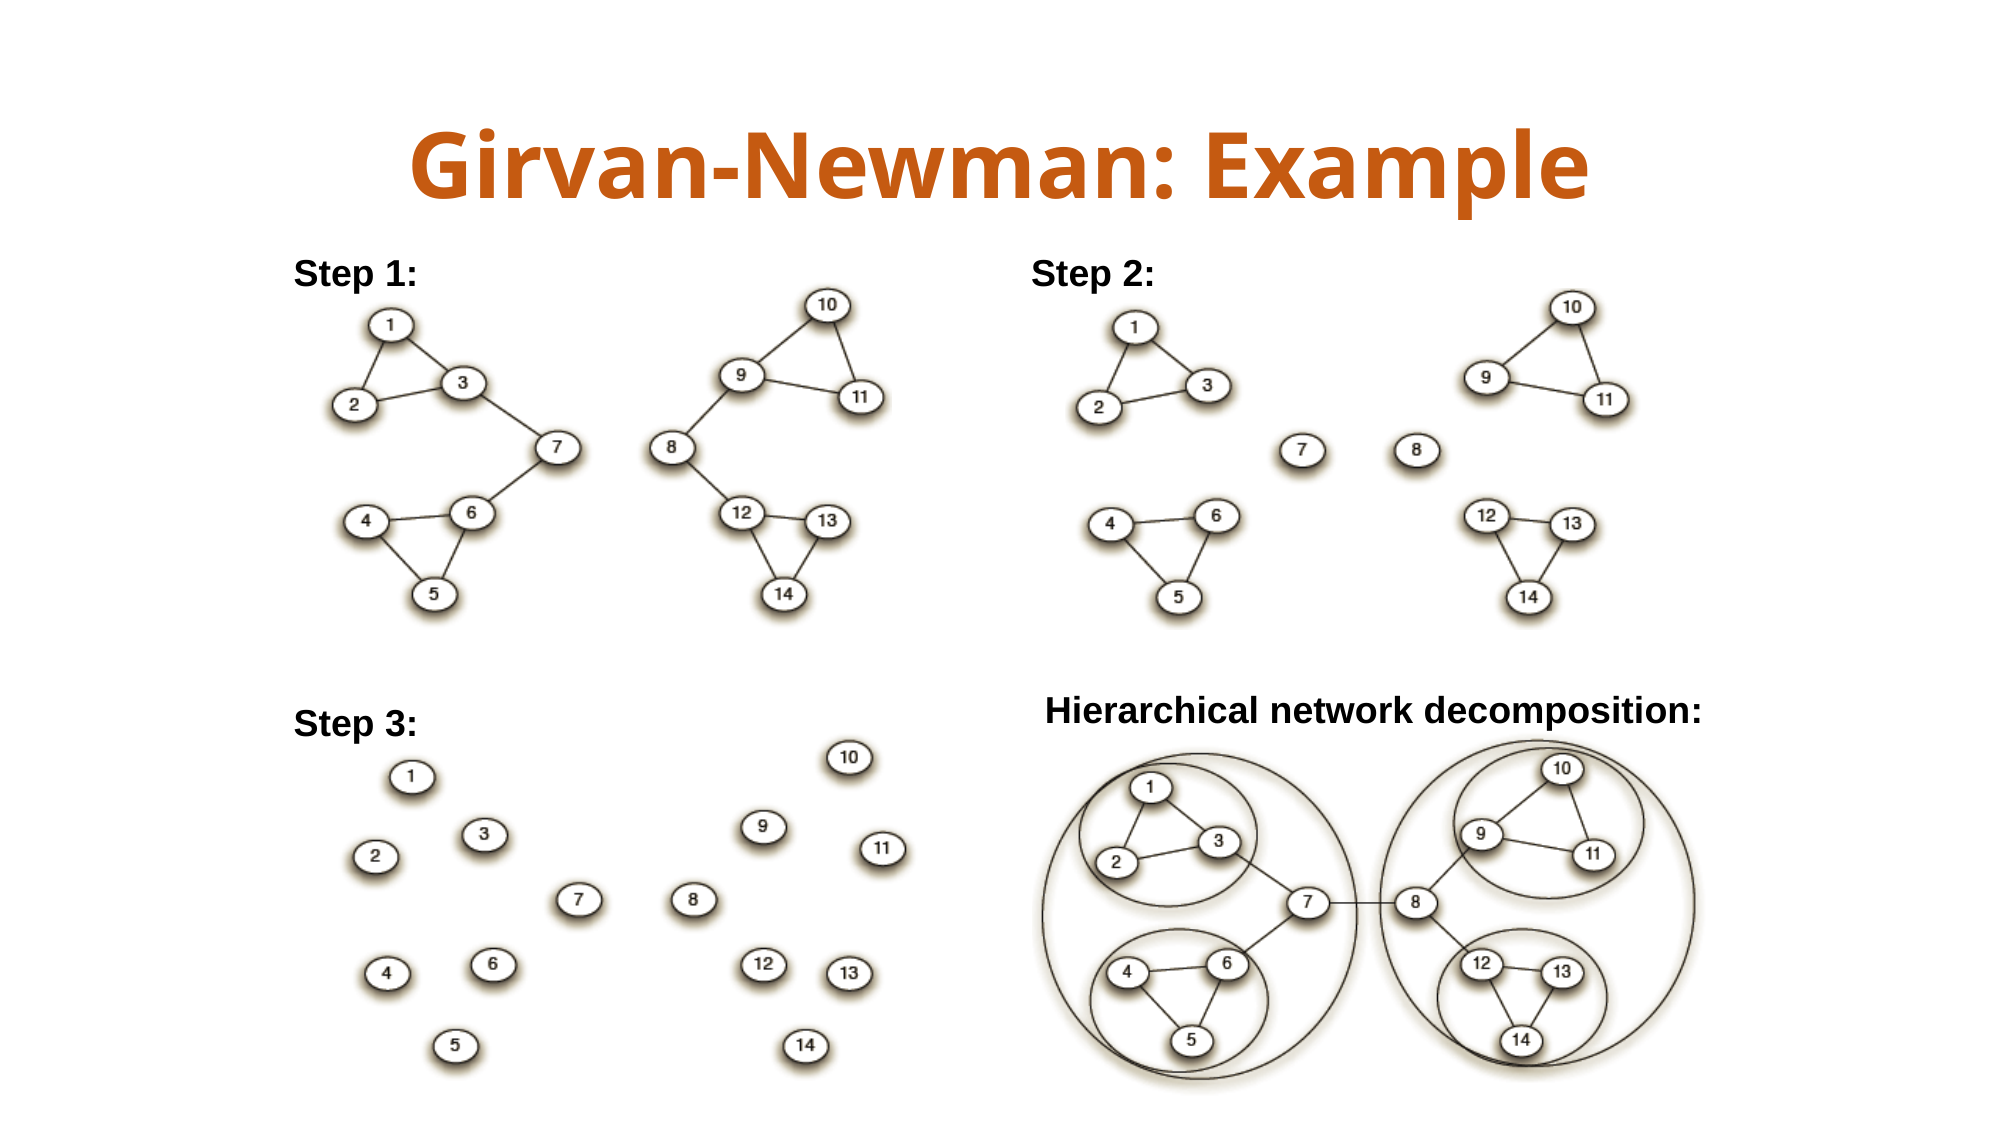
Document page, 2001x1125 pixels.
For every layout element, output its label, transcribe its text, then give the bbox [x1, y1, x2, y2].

text_box Step 1: [278, 241, 434, 302]
picture [315, 281, 893, 630]
picture [327, 729, 930, 1082]
text_box Step 3: [278, 691, 434, 752]
text_box Hierarchical network decomposition: [1030, 678, 1719, 738]
picture [1032, 729, 1707, 1100]
text_box Step 2: [1016, 241, 1172, 302]
title Girvan-Newman: Example [137, 59, 1863, 278]
picture [1065, 288, 1641, 630]
